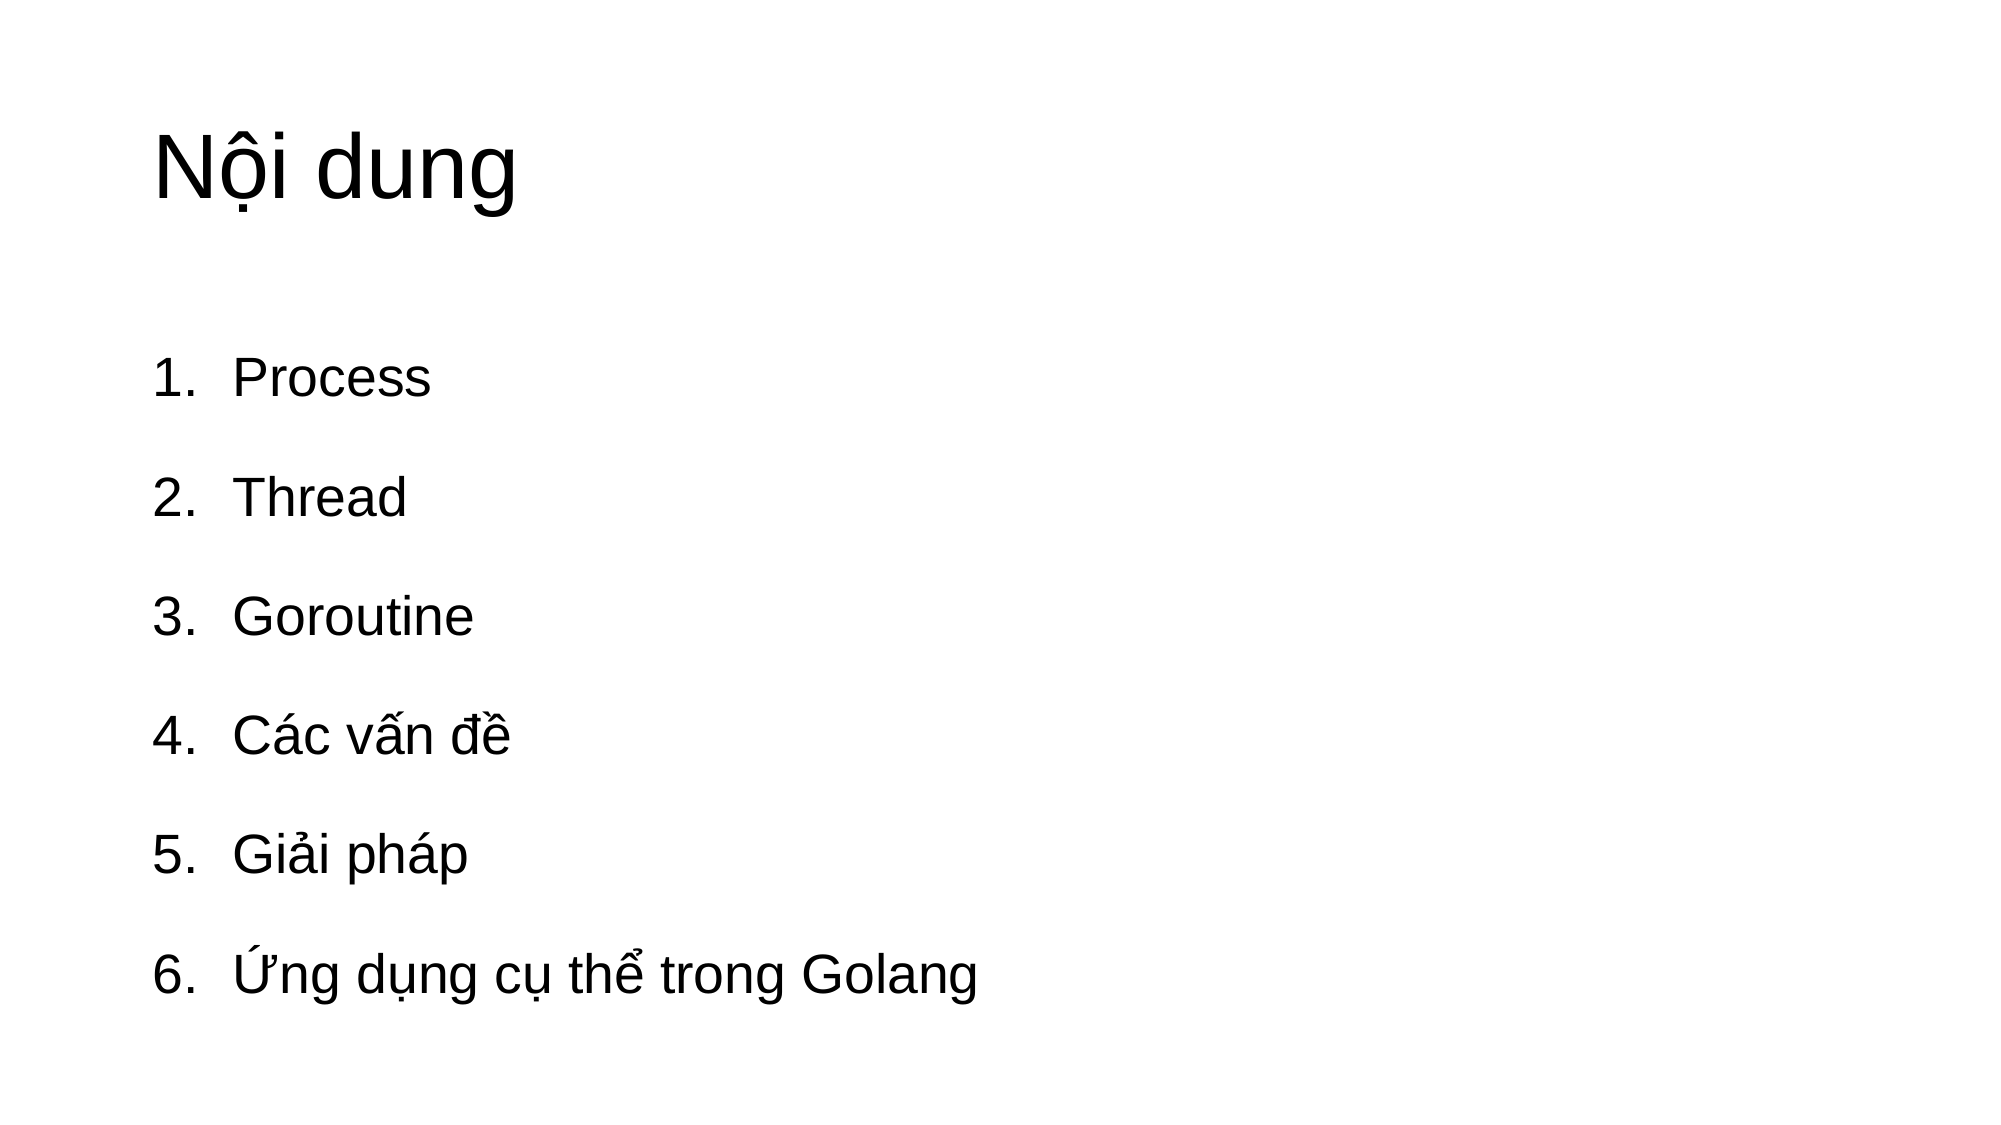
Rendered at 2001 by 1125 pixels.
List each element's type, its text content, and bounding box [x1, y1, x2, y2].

title Nội dung [137, 59, 1863, 278]
list Process Thread Goroutine Các vấn đề Giải pháp Ứng dụng cụ thể trong Golang [137, 299, 1863, 1014]
